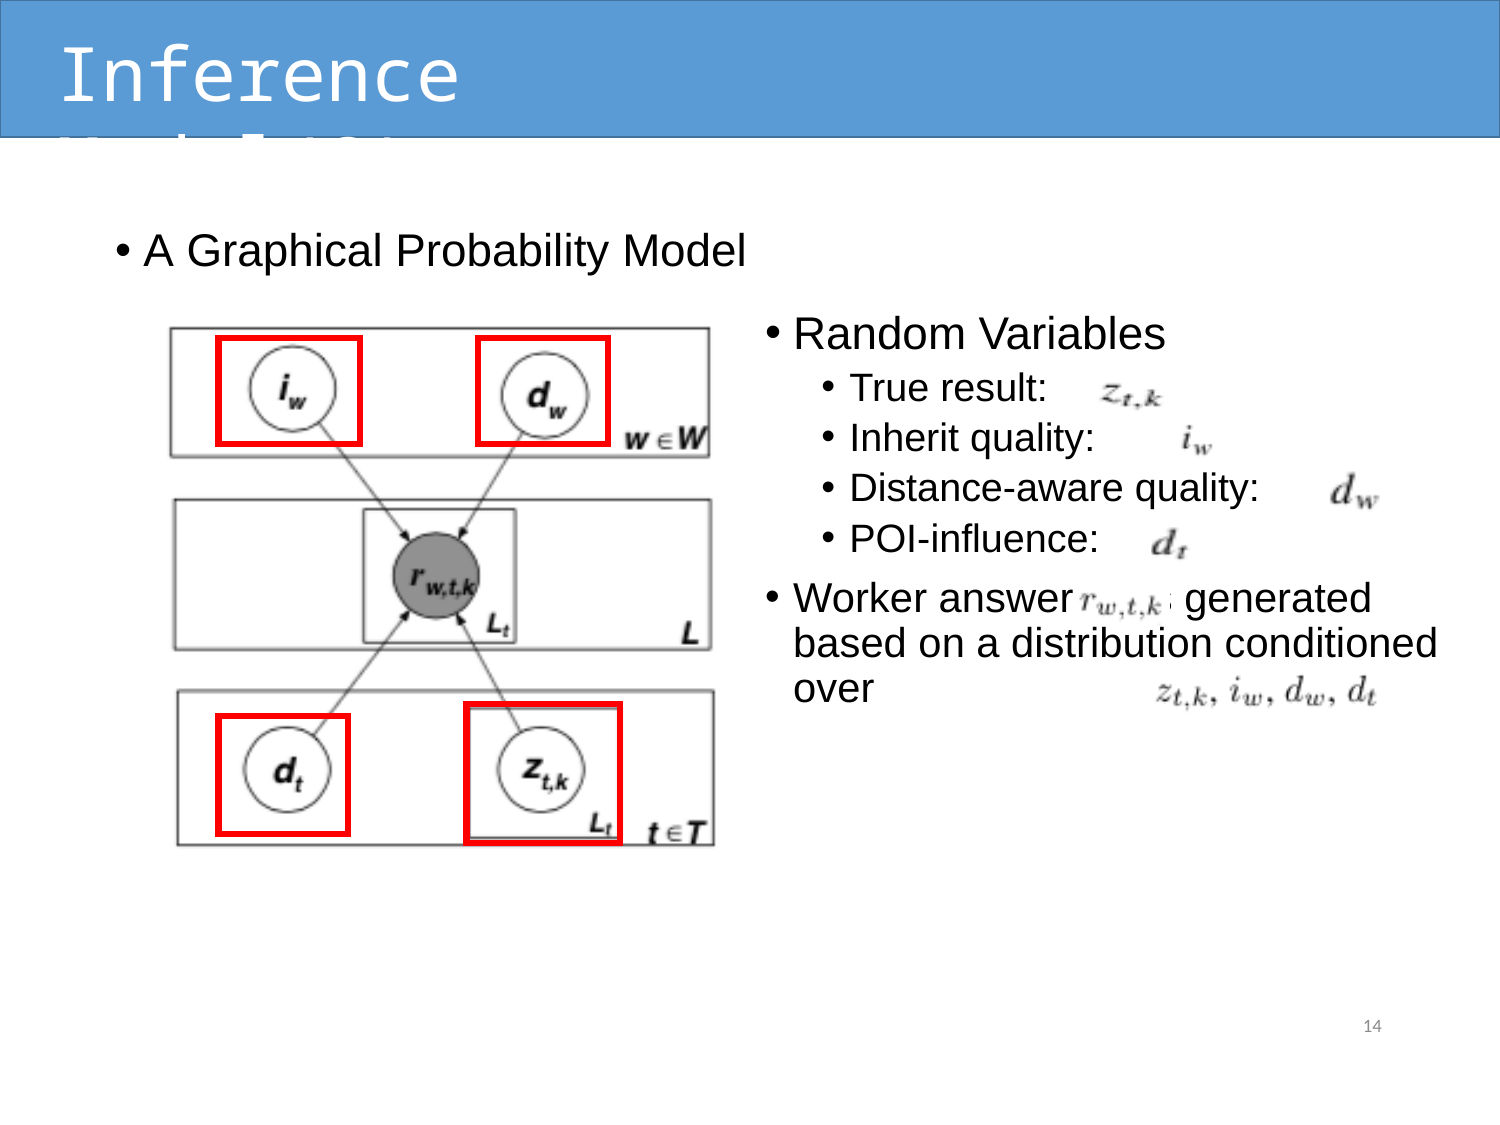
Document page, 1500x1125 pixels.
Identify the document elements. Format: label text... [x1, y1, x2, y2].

picture [1074, 581, 1170, 626]
picture [135, 302, 739, 882]
text_box Inference Model(3) [41, 19, 845, 215]
picture [1092, 361, 1221, 468]
picture [1329, 444, 1388, 533]
slide_number 14 [1059, 995, 1397, 1056]
text_box Random Variables True result: Inherit quality: Distance-aware quality: POI-influence: Worker answer is generated based on a distribution conditioned over [750, 231, 1500, 946]
picture [1151, 515, 1199, 575]
picture [1151, 672, 1379, 719]
text_box A Graphical Probability Model [100, 219, 1394, 934]
text_box [0, 0, 1500, 138]
